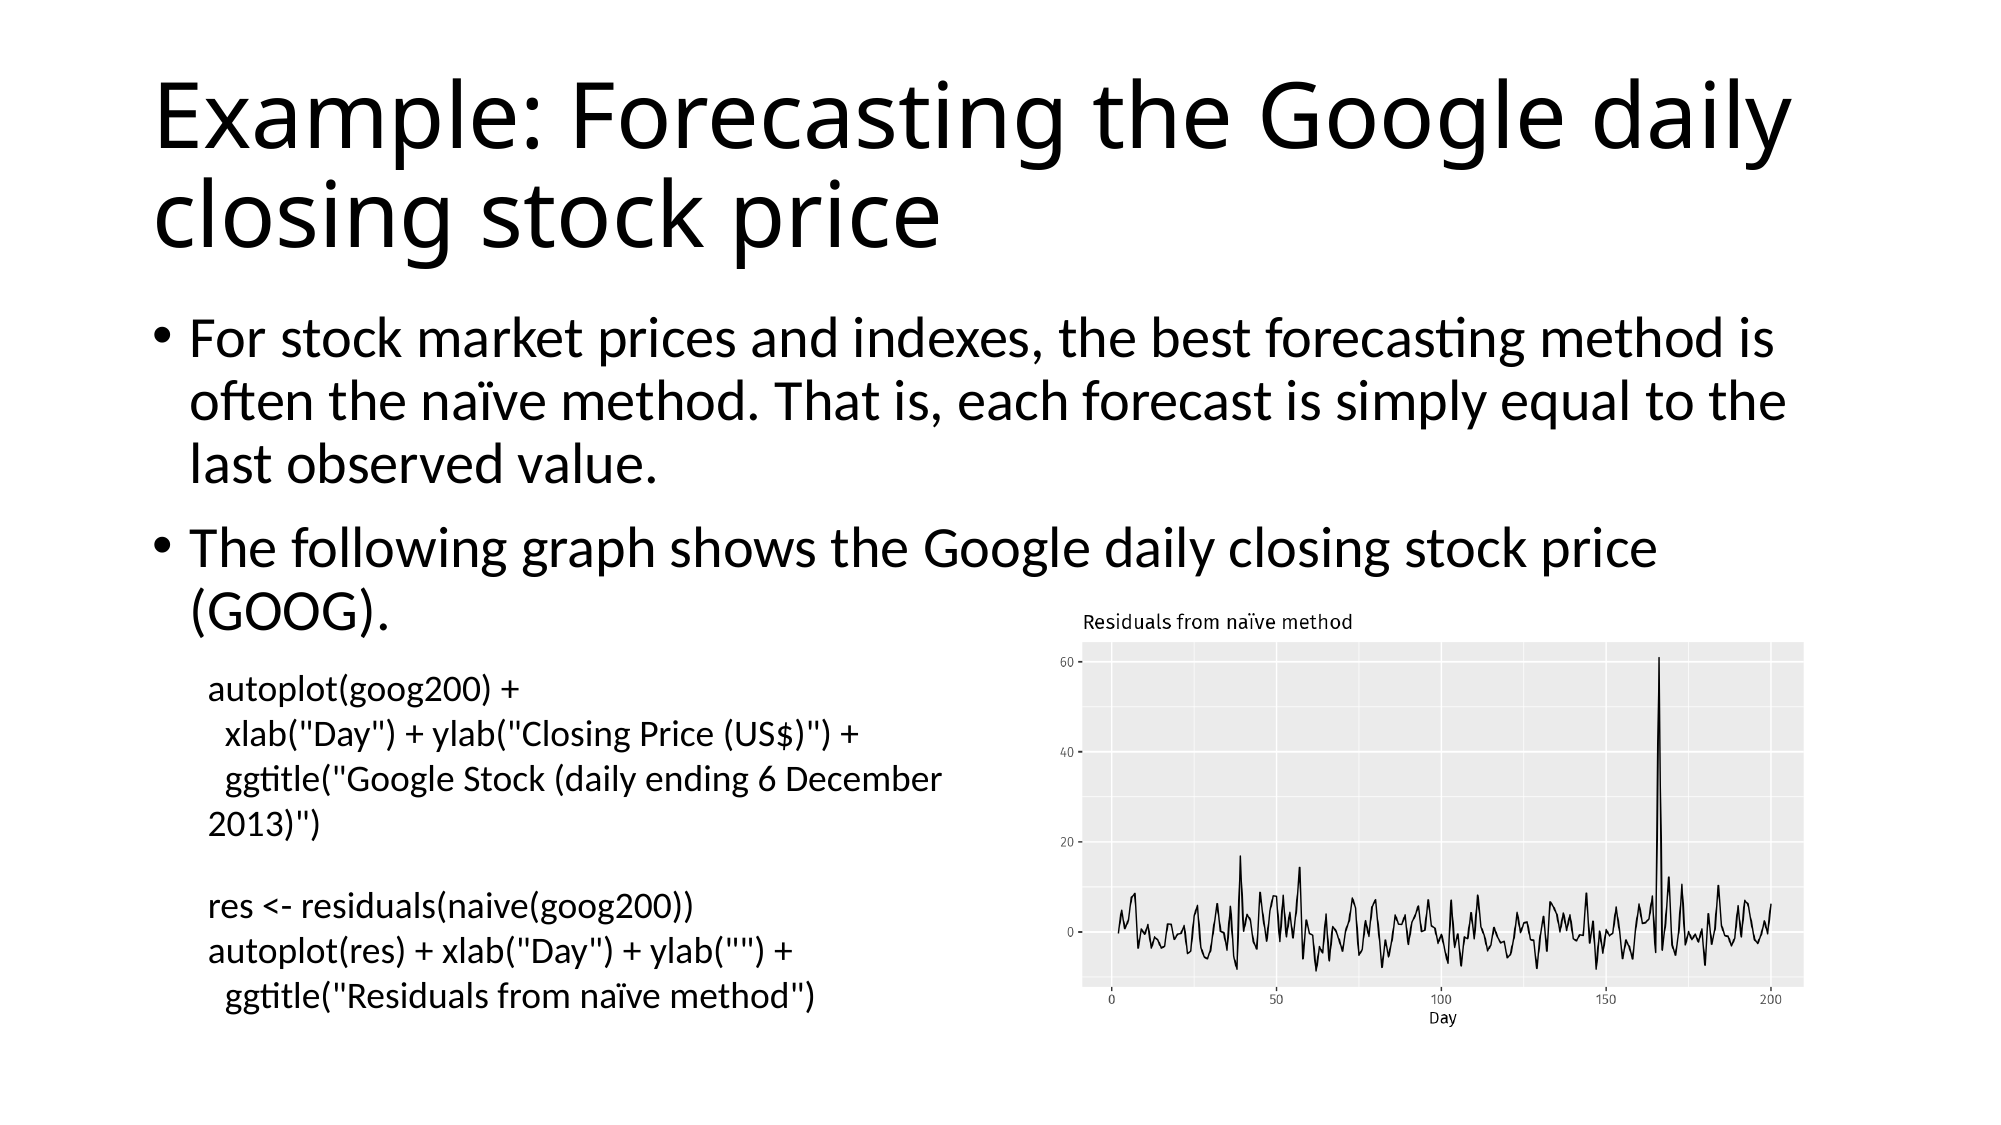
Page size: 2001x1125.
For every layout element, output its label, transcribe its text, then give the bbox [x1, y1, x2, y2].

picture [1031, 606, 1812, 1036]
title Example: Forecasting the Google daily closing stock price [137, 59, 1863, 278]
text_box res <- residuals(naive(goog200)) autoplot(res) + xlab("Day") + ylab("") + ggtitle("Residuals from naïve method") [193, 873, 1031, 1024]
text_box autoplot(goog200) + xlab("Day") + ylab("Closing Price (US$)") + ggtitle("Google Stock (daily ending 6 December 2013)") [192, 656, 977, 852]
list For stock market prices and indexes, the best forecasting method is often the naïve method. That is, each forecast is simply equal to the last observed value. The following graph shows the Google daily closing stock price (GOOG). [137, 299, 1863, 1014]
